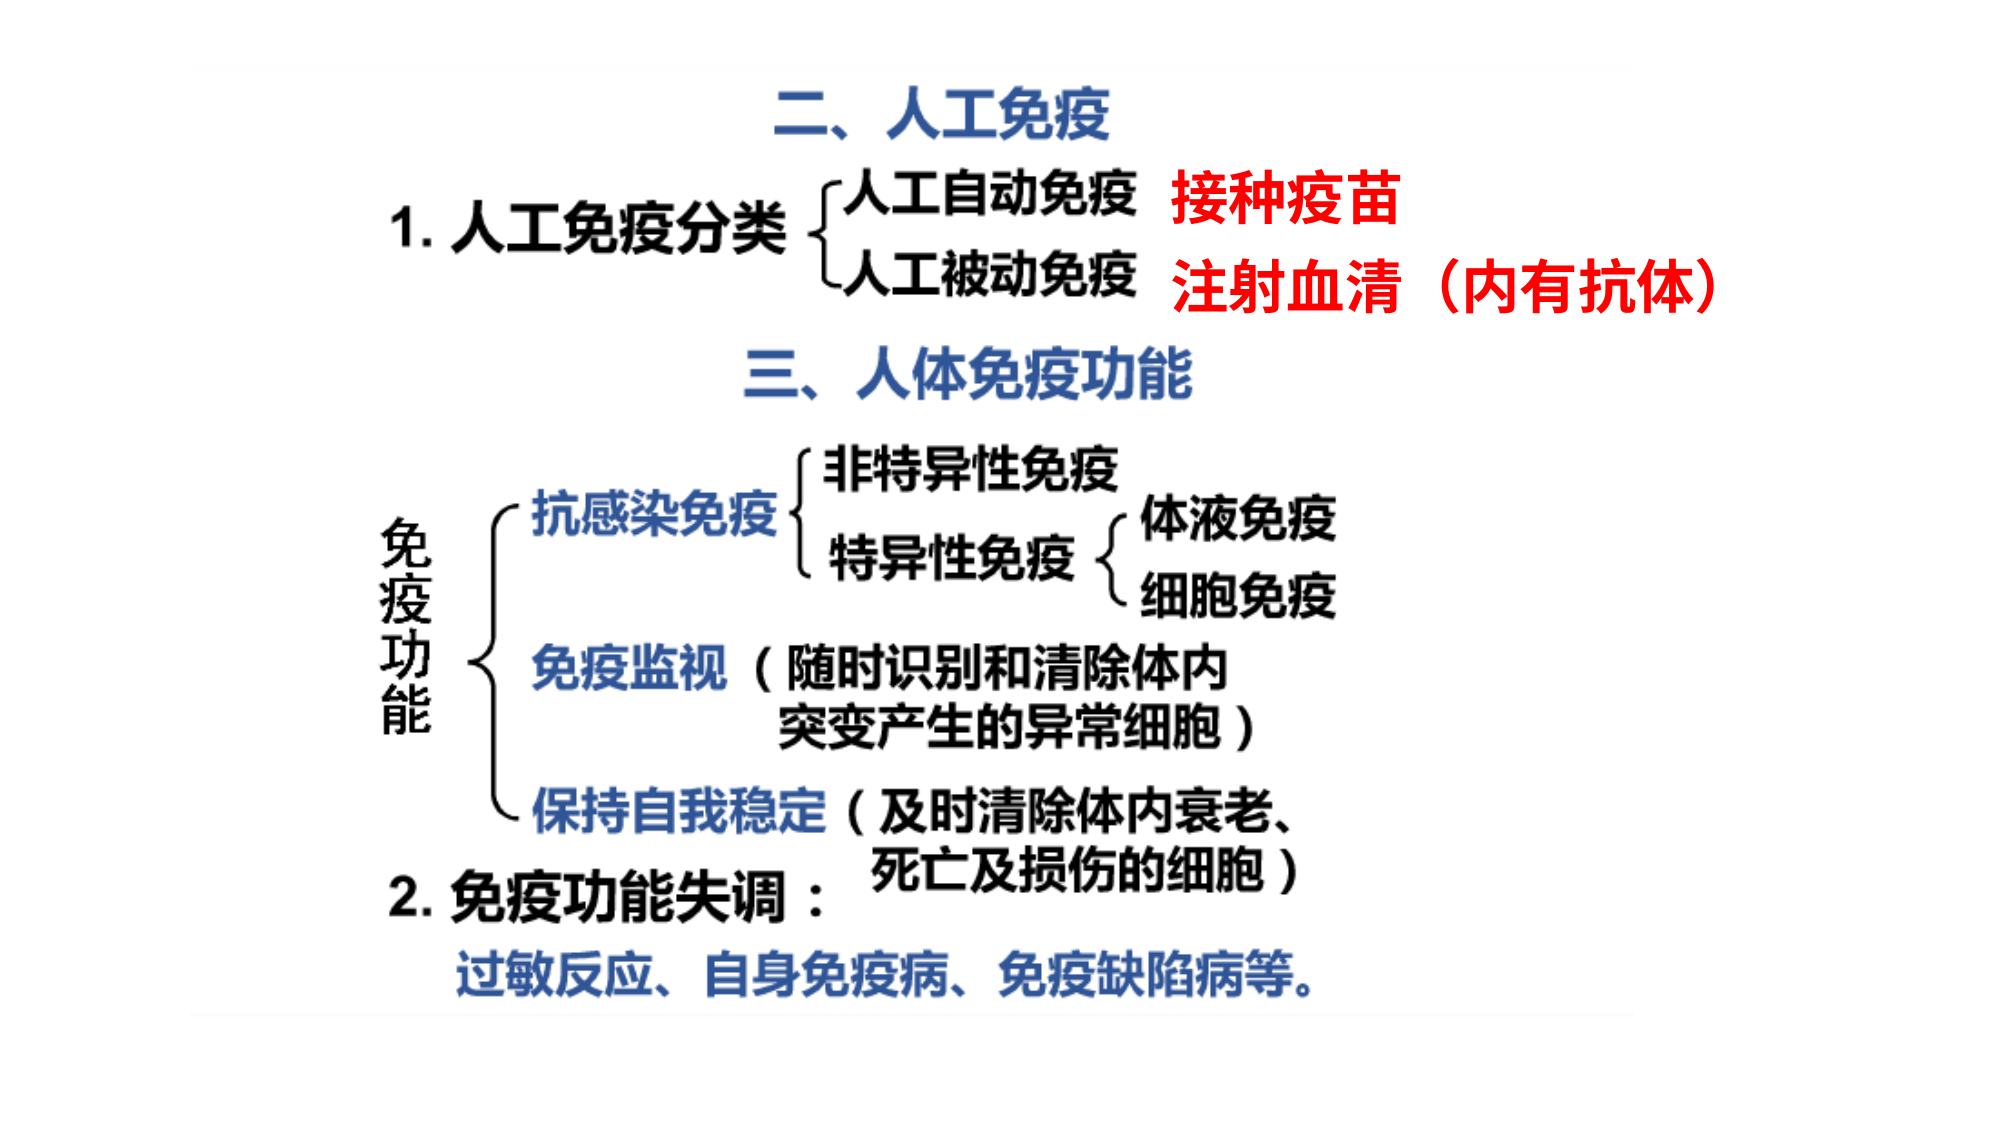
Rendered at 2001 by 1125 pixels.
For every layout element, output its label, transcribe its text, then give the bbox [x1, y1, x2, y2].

text_box 注射血清（内有抗体） [1634, 242, 1811, 328]
picture [190, 15, 1634, 1042]
